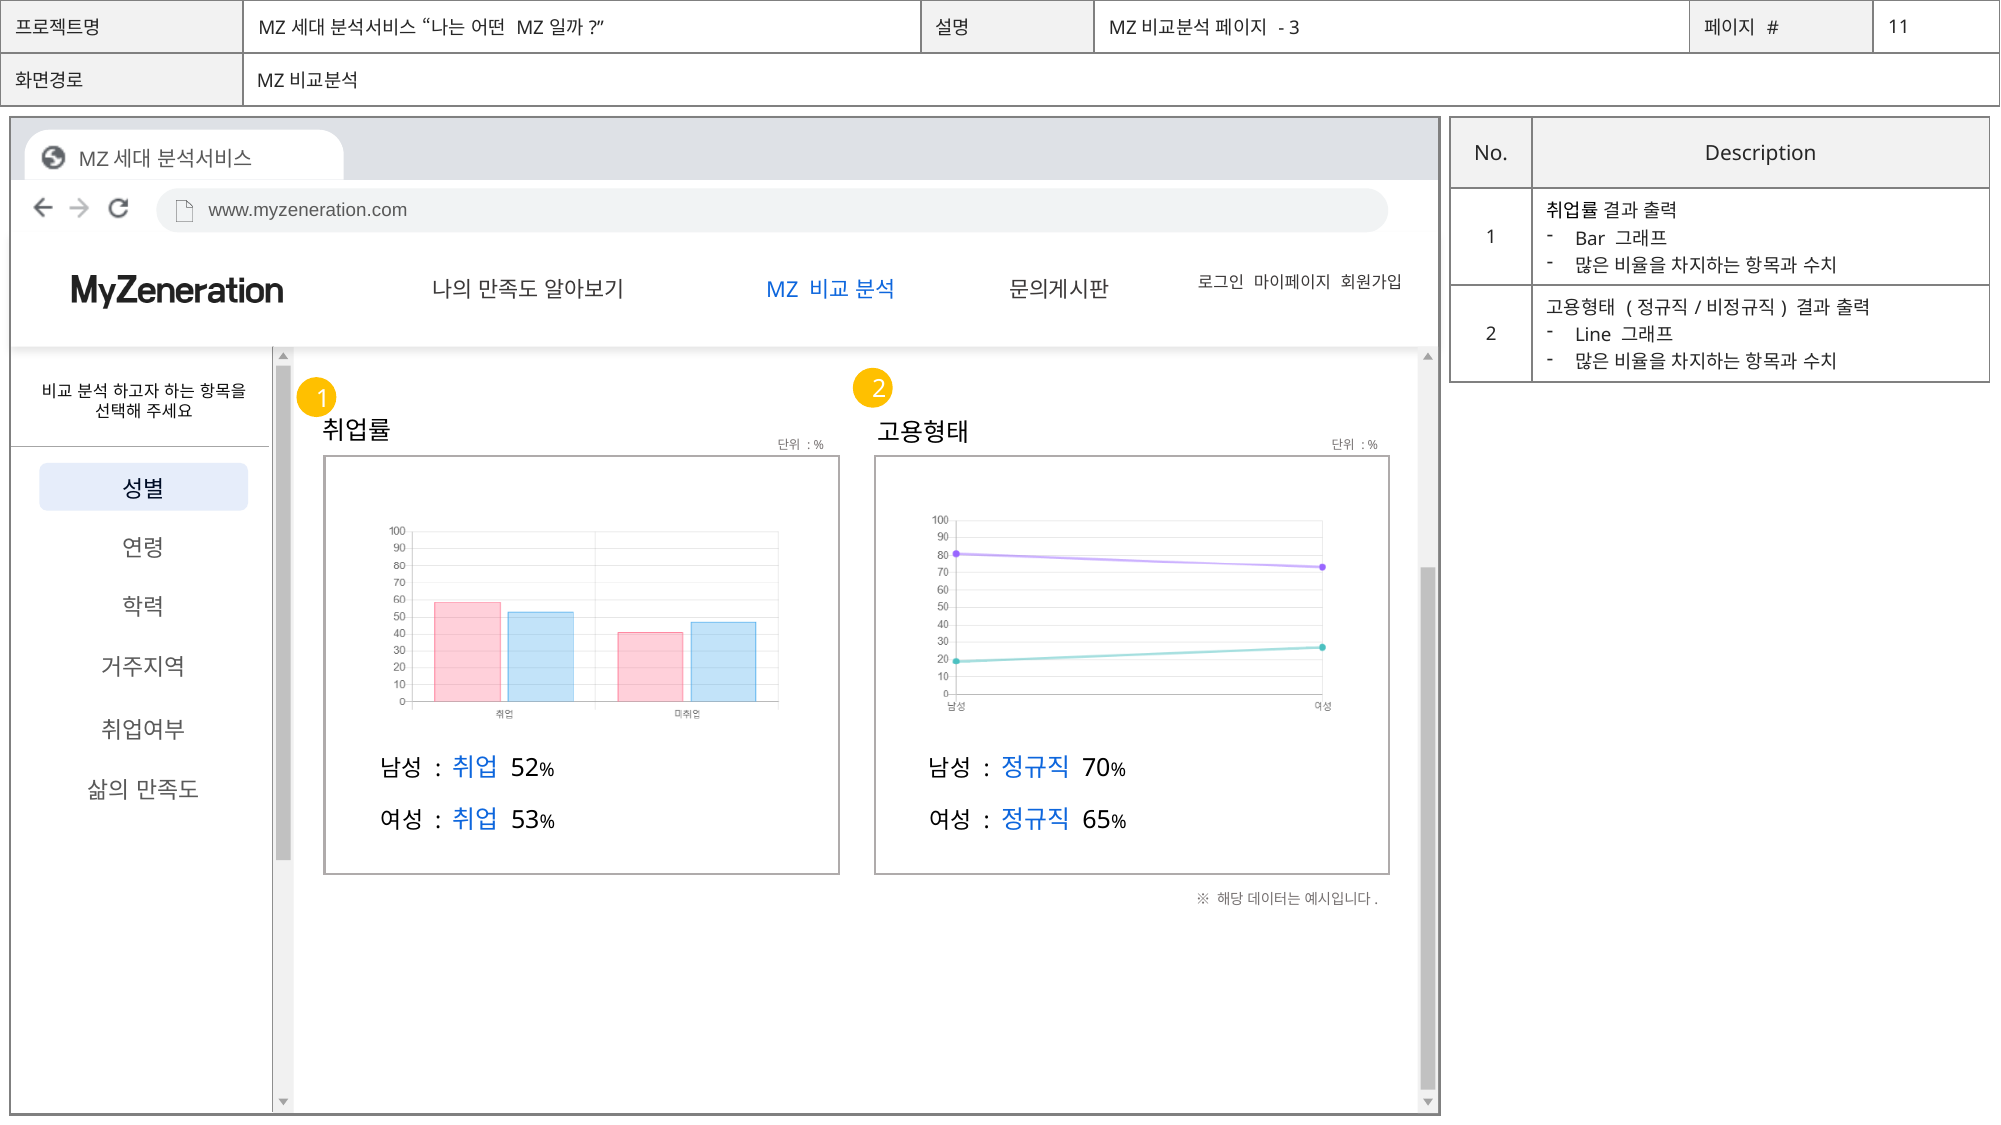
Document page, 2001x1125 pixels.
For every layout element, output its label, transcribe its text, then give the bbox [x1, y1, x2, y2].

text_box ※ 해당 데이터는 예시입니다. [1181, 882, 1407, 915]
text_box MZ 비교 분석 [698, 268, 964, 310]
table_header MZ비교분석 페이지 - 3 [1095, 1, 1689, 52]
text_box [39, 138, 273, 179]
text_box 여성 : 정규직 65% [914, 796, 1314, 841]
table_header 11 [1874, 1, 1999, 52]
text_box 로그인 마이페이지 회원가입 [1178, 264, 1423, 299]
text_box [323, 455, 840, 875]
table_header 페이지 # [1690, 1, 1872, 52]
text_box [10, 289, 294, 1114]
table_header 설명 [922, 1, 1093, 52]
table_header No. [1451, 118, 1531, 187]
text_box 남성 : 정규직 70% [914, 743, 1354, 789]
text_box [23, 128, 345, 181]
table_cell 2 [1451, 286, 1531, 381]
text_box 남성 : 취업 52% [365, 743, 806, 789]
text_box 고용형태 [862, 408, 1261, 454]
picture [913, 497, 1353, 730]
picture [176, 200, 193, 222]
table_cell 화면경로 [1, 54, 242, 105]
text_box 문의게시판 [977, 268, 1141, 310]
text_box 로그인 | 마이페이지 | 회원가입 [1064, 254, 1425, 290]
table_header MZ세대 분석서비스 “나는 어떤 MZ일까?” [244, 1, 920, 52]
picture [60, 252, 294, 331]
table_header Description [1533, 118, 1989, 187]
table_cell 고용형태 (정규직/비정규직) 결과 출력 Line 그래프 많은 비율을 차지하는 항목과 수치 [1533, 286, 1989, 381]
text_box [26, 189, 136, 225]
text_box 여성 : 취업 53% [366, 796, 766, 841]
table_cell MZ비교분석 [244, 54, 1999, 105]
text_box 단위 : % [1316, 429, 1417, 460]
text_box 1 [295, 376, 338, 419]
text_box www.myzeneration.com [193, 190, 423, 228]
table_header 프로젝트명 [1, 1, 242, 52]
text_box 나의 만족도 알아보기 [360, 268, 697, 310]
text_box 2 [851, 366, 894, 409]
text_box 단위 : % [762, 429, 863, 460]
picture [358, 505, 806, 738]
table_cell 1 [1451, 189, 1531, 284]
text_box 취업률 [308, 407, 706, 453]
text_box [874, 455, 1390, 875]
text_box [9, 116, 1441, 1116]
table_cell 취업률 결과 출력 Bar 그래프 많은 비율을 차지하는 항목과 수치 [1533, 189, 1989, 284]
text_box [1417, 346, 1439, 1114]
